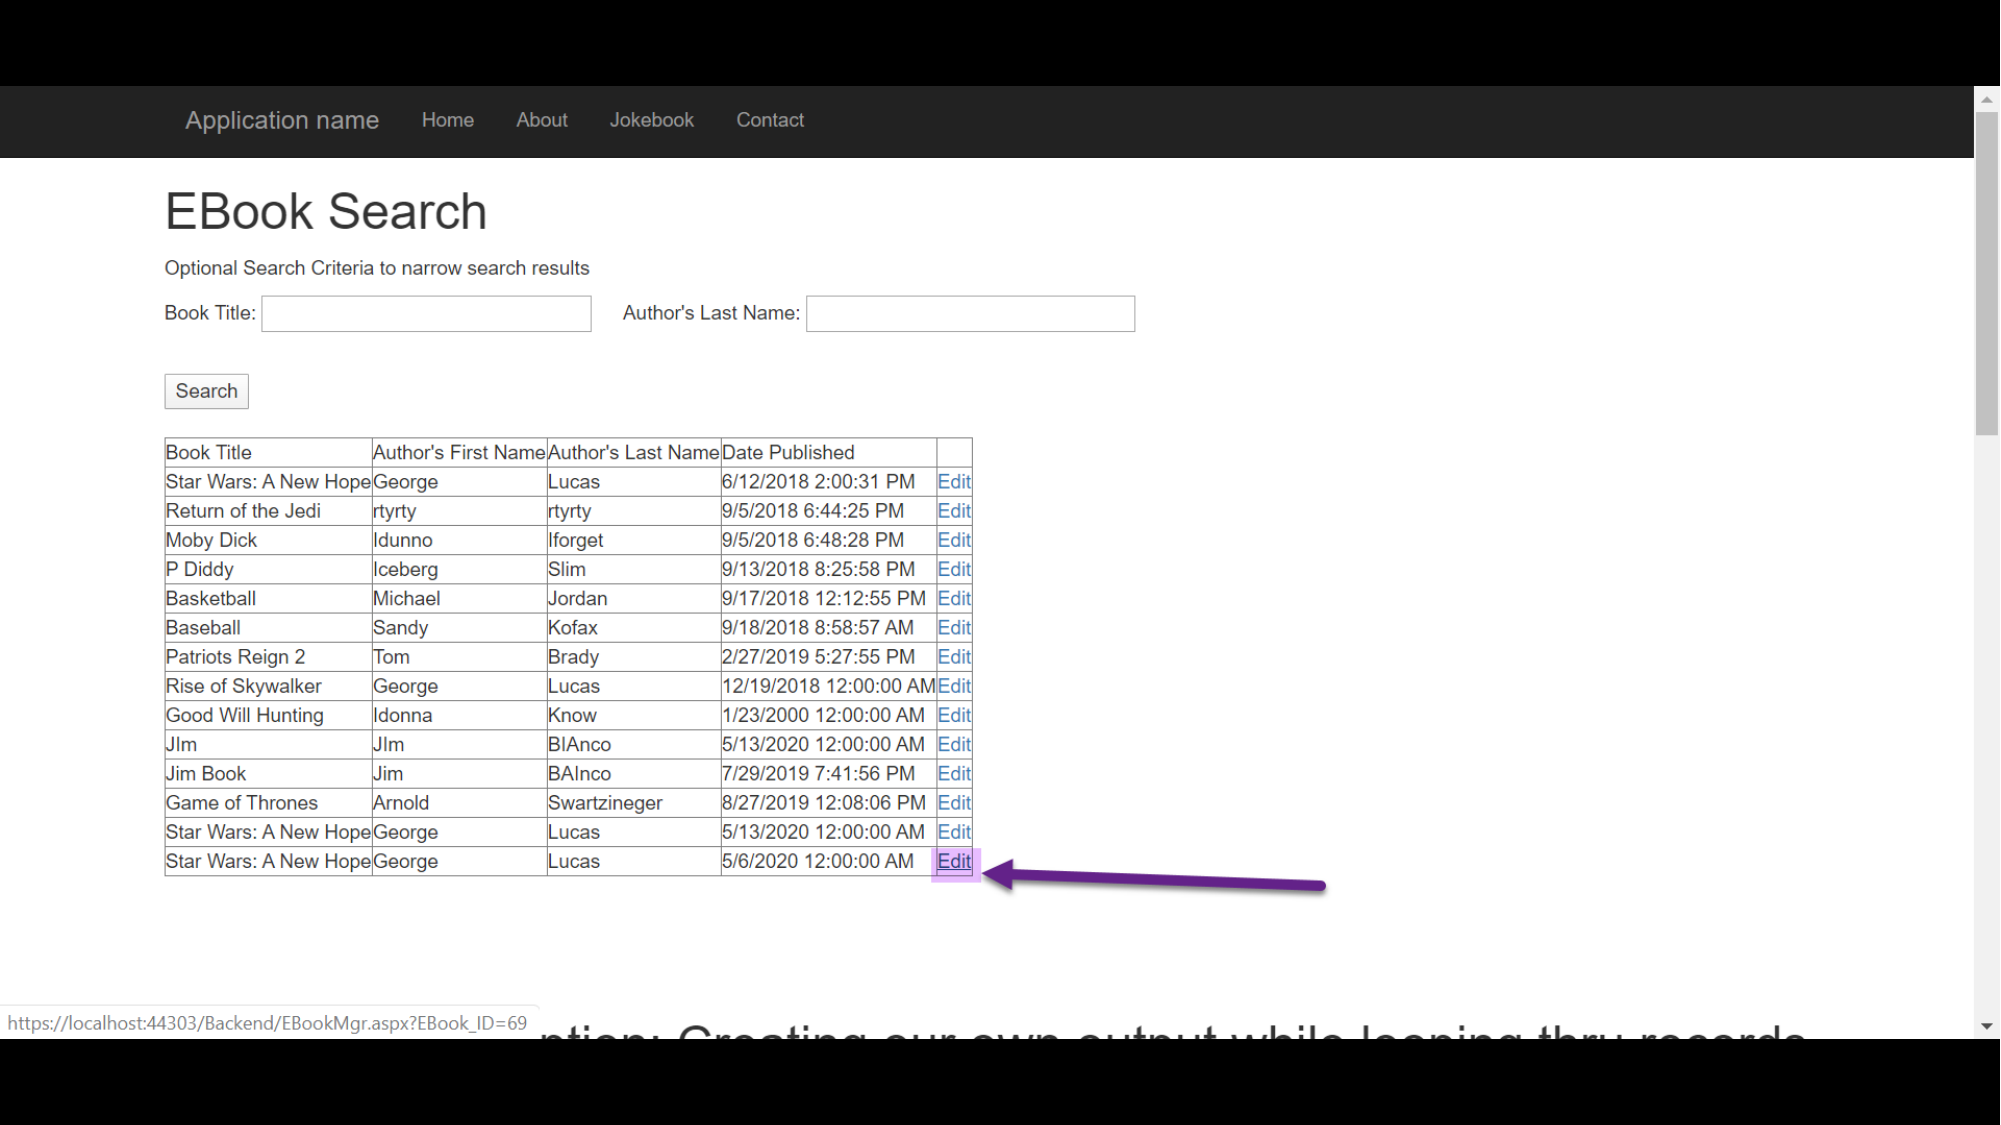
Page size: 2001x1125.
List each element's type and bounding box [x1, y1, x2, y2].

picture [0, 86, 2000, 1039]
